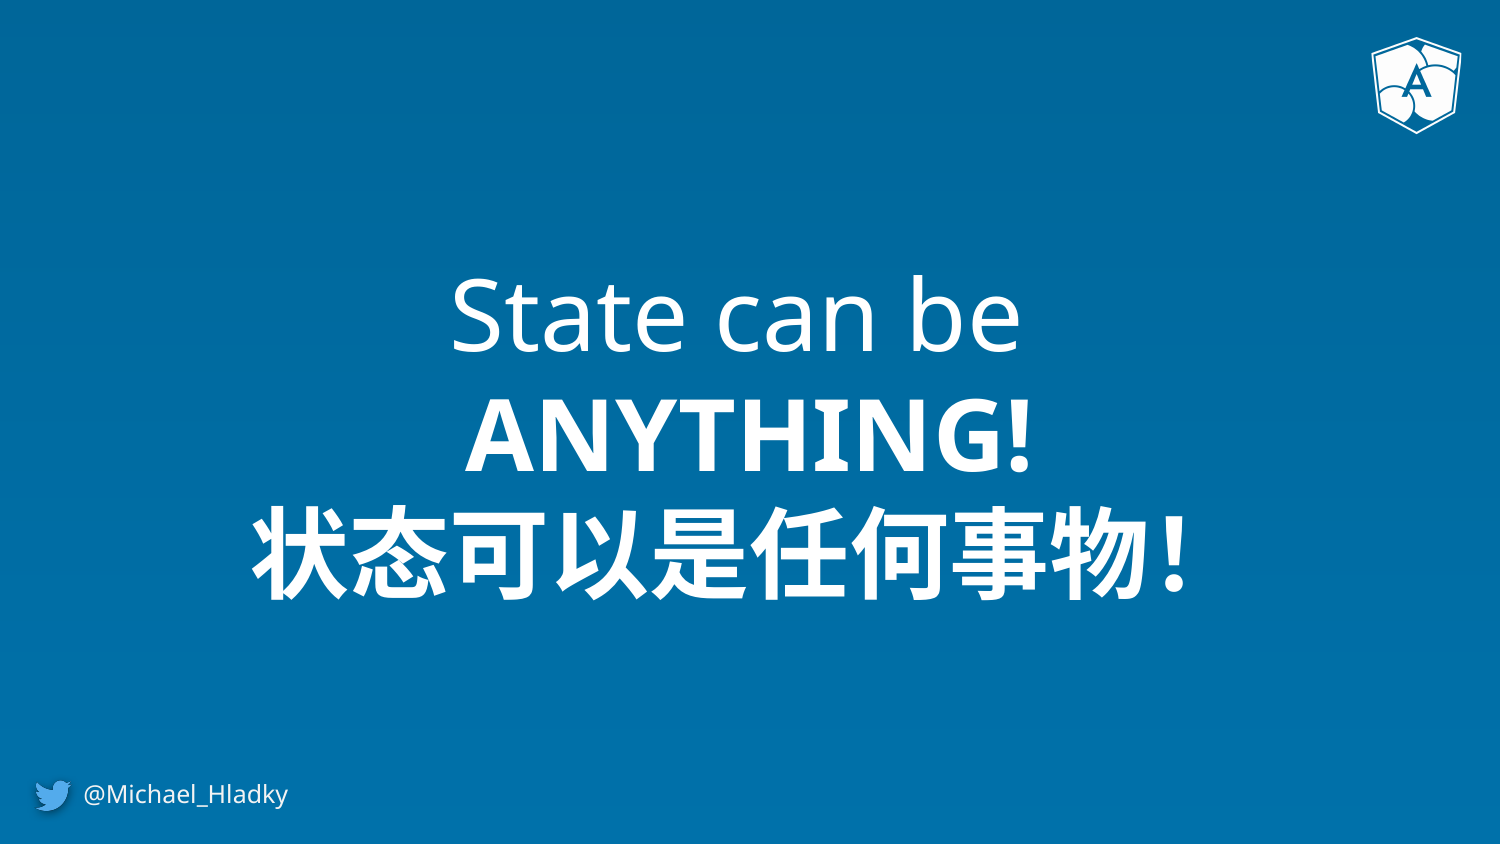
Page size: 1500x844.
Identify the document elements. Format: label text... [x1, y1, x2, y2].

title State can be ANYTHING! 状态可以是任何事物！ [51, 202, 1449, 662]
picture [37, 781, 68, 810]
picture [1381, 88, 1413, 121]
picture [1422, 46, 1457, 70]
picture [1411, 67, 1455, 120]
picture [1376, 46, 1425, 89]
picture [1414, 76, 1420, 84]
